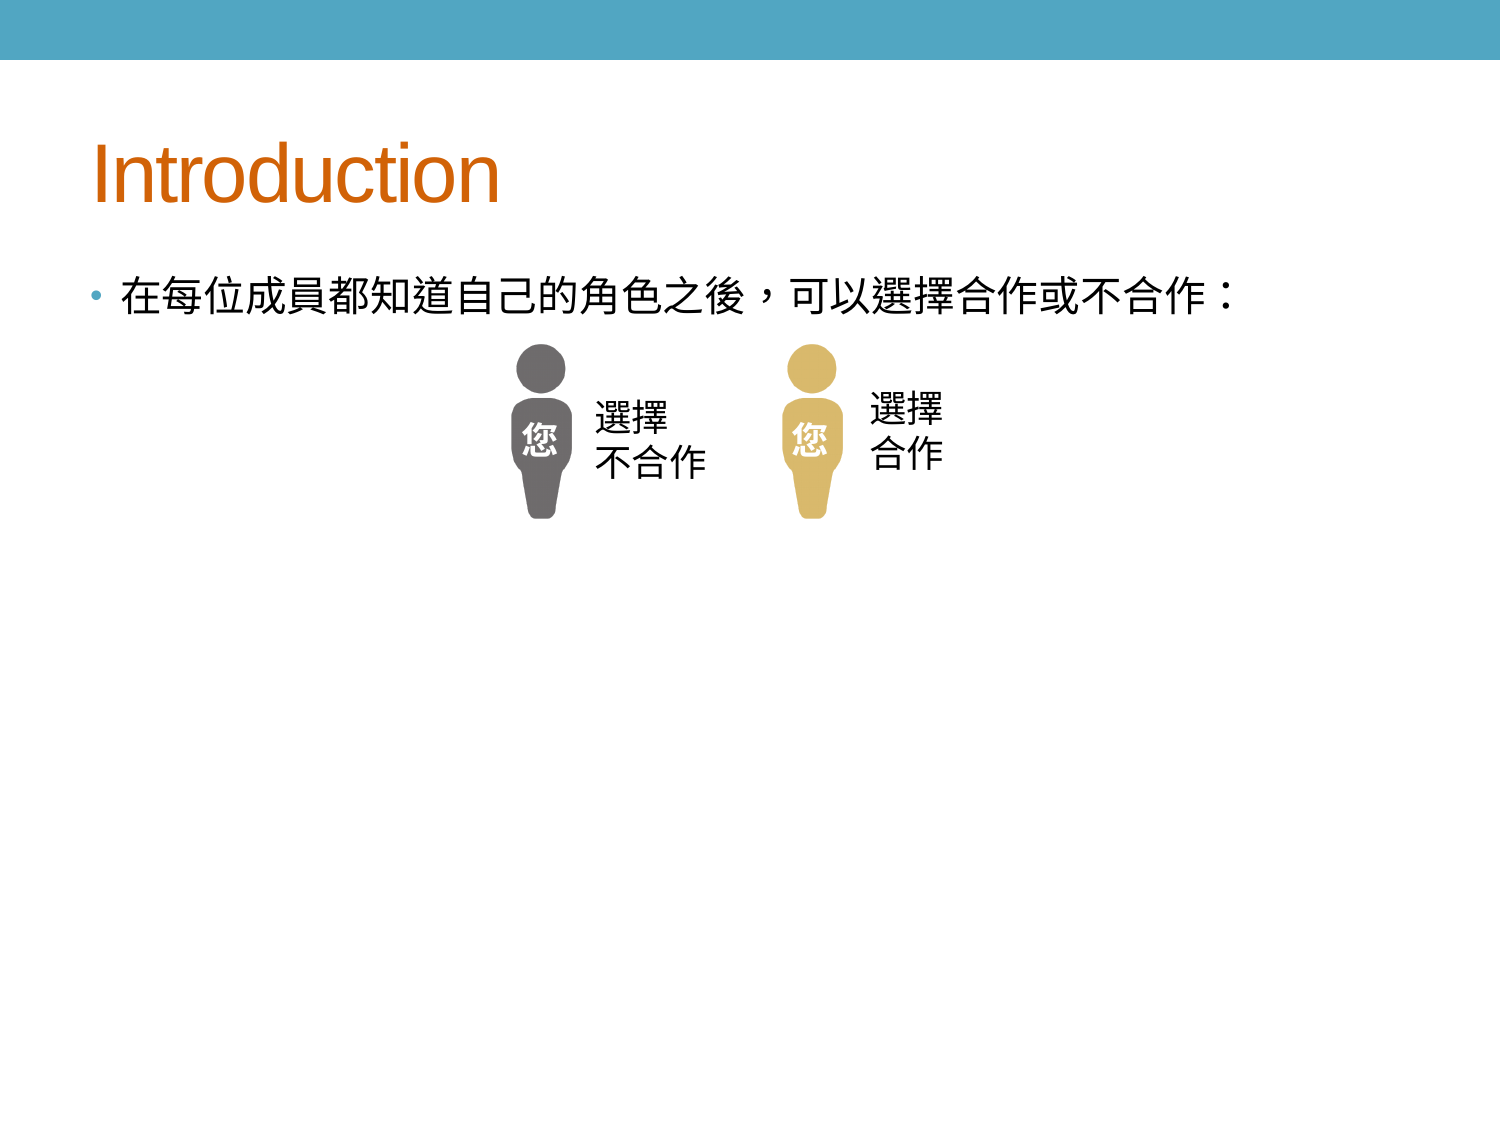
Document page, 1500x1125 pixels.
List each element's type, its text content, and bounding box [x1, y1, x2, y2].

picture [780, 342, 844, 522]
text_box 選擇 不合作 [583, 386, 738, 492]
title Introduction [75, 87, 1425, 250]
picture [509, 342, 574, 522]
text_box 您 [769, 409, 777, 470]
text_box 選擇 合作 [854, 377, 1013, 483]
list 在每位成員都知道自己的角色之後，可以選擇合作或不合作： [75, 262, 1425, 1063]
text_box 您 [499, 409, 507, 470]
